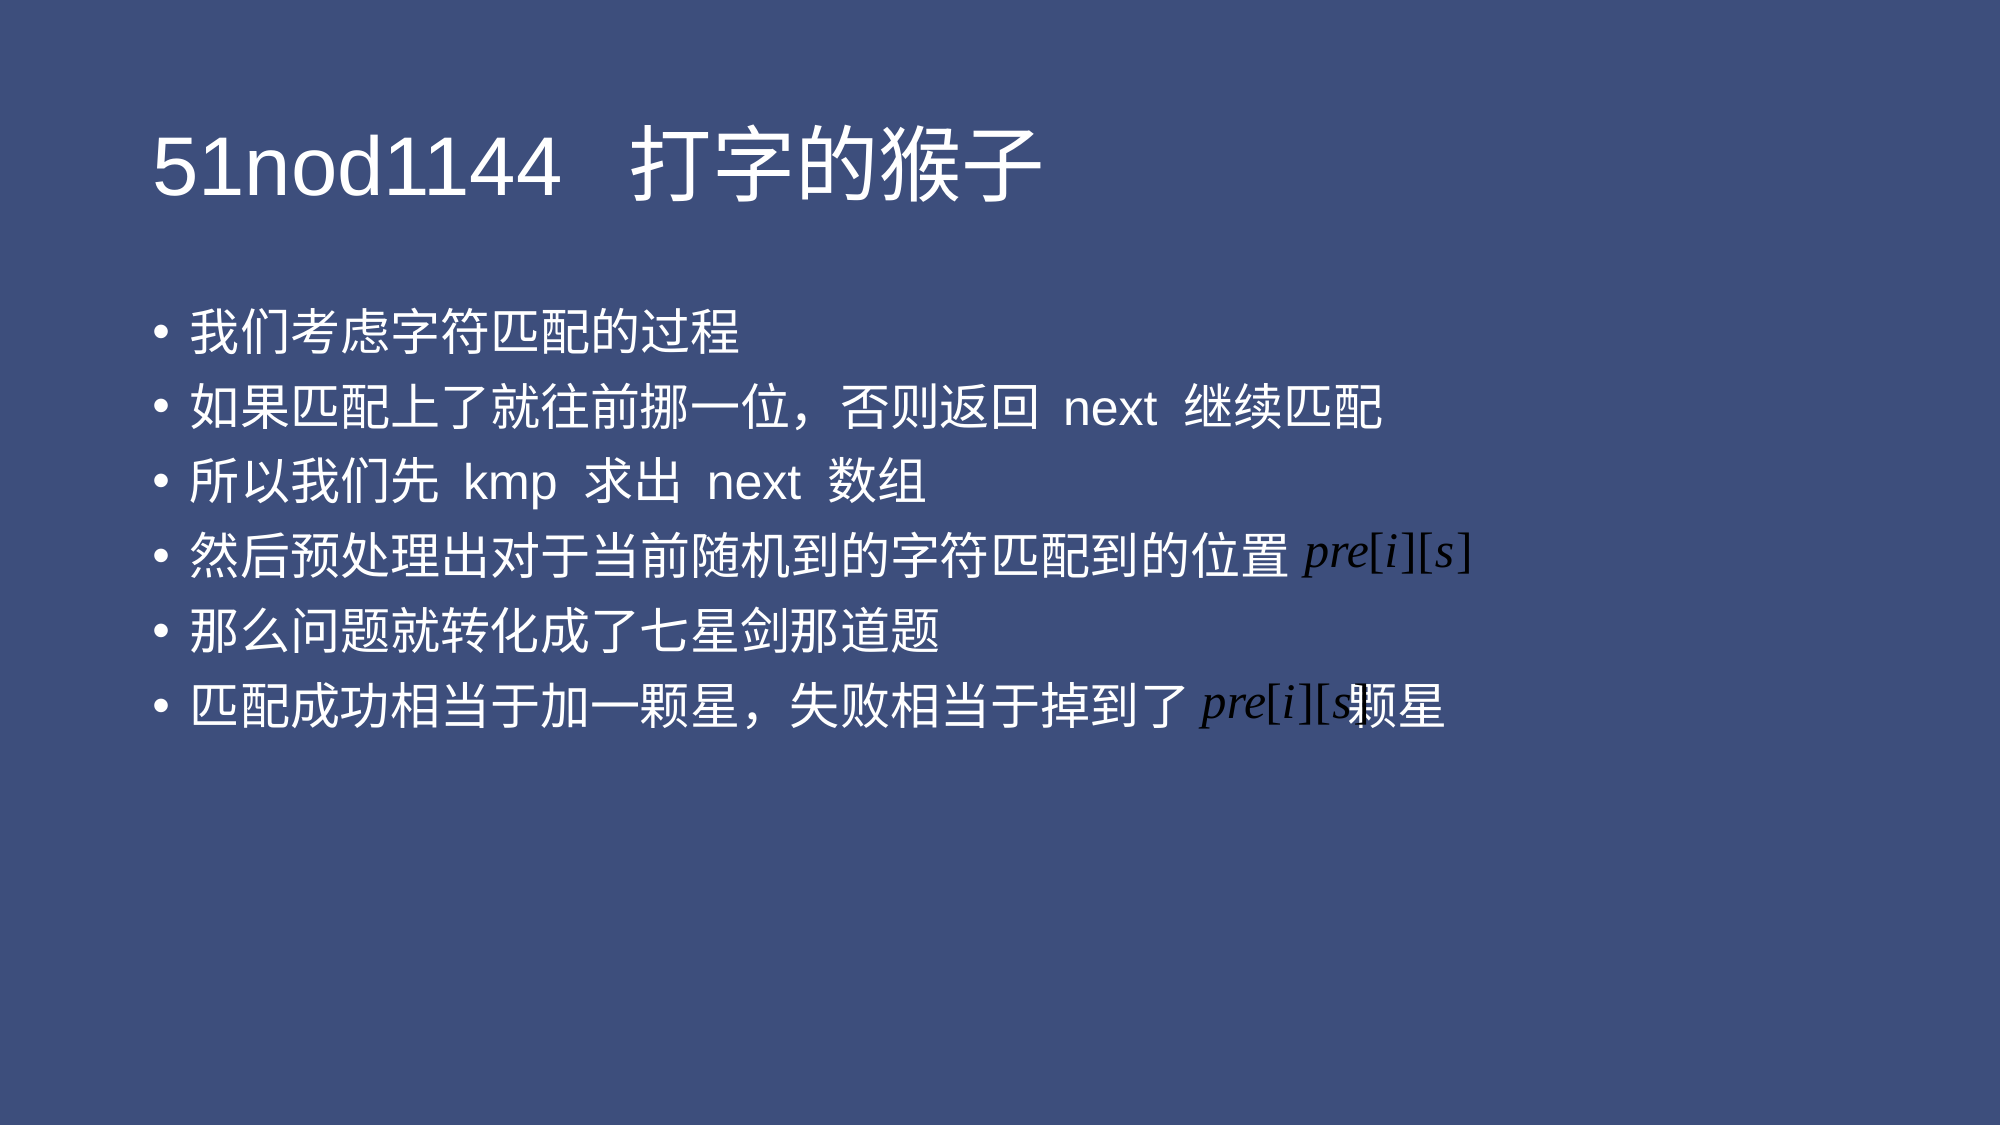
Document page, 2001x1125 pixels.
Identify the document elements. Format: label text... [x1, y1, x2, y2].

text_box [1290, 521, 1478, 588]
title 51nod1144 打字的猴子 [137, 59, 1863, 278]
list 我们考虑字符匹配的过程 如果匹配上了就往前挪一位，否则返回 next 继续匹配 所以我们先 kmp 求出 next 数组 然后预处理出对于当前随机到的字符匹配到的位置 那么问题就转化成了七星剑那道题 匹配成功相当于加一颗星，失败相当于掉到了 颗星 [137, 299, 1863, 1014]
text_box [1187, 672, 1375, 739]
